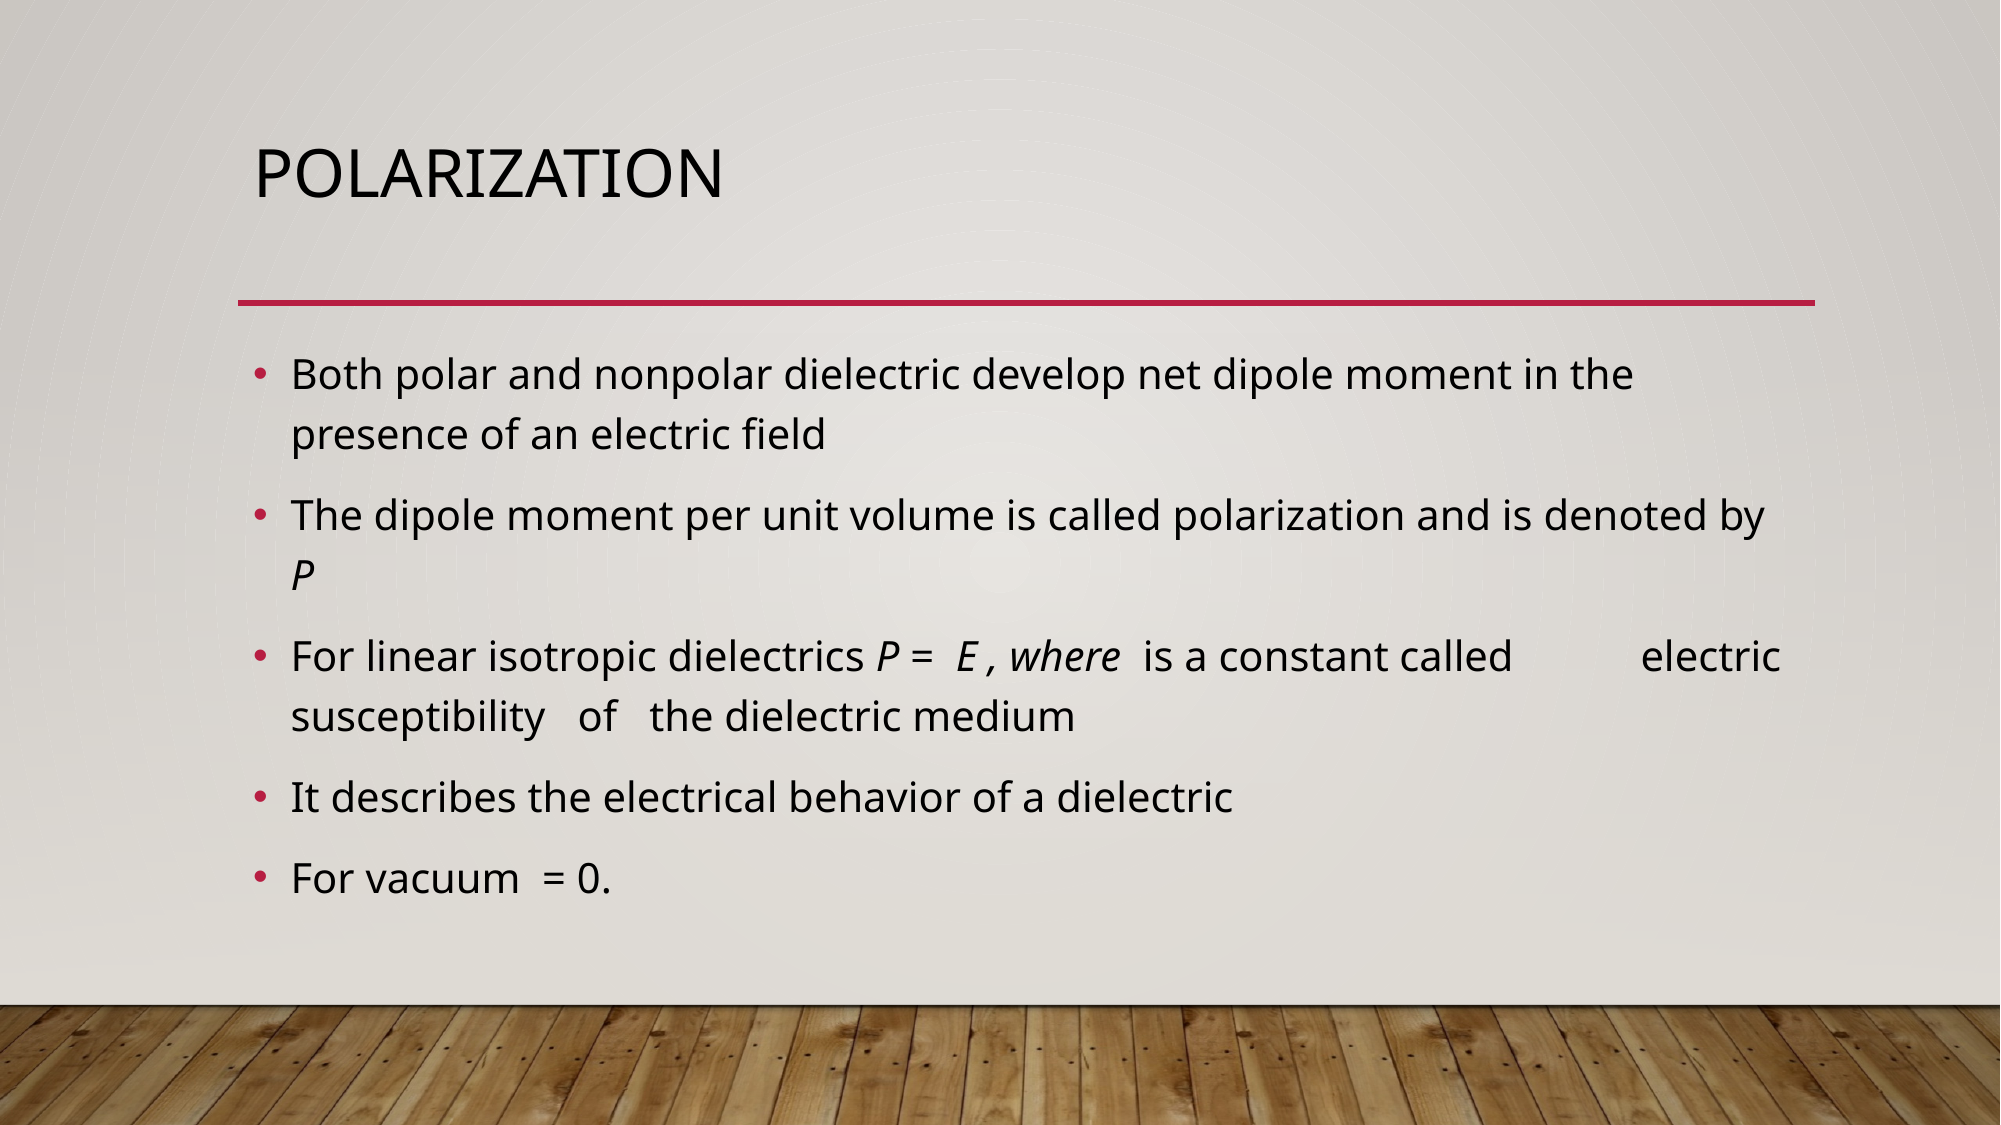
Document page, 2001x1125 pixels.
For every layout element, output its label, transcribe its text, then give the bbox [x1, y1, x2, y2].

title Polarization [238, 131, 1814, 305]
picture [0, 1005, 2000, 1125]
